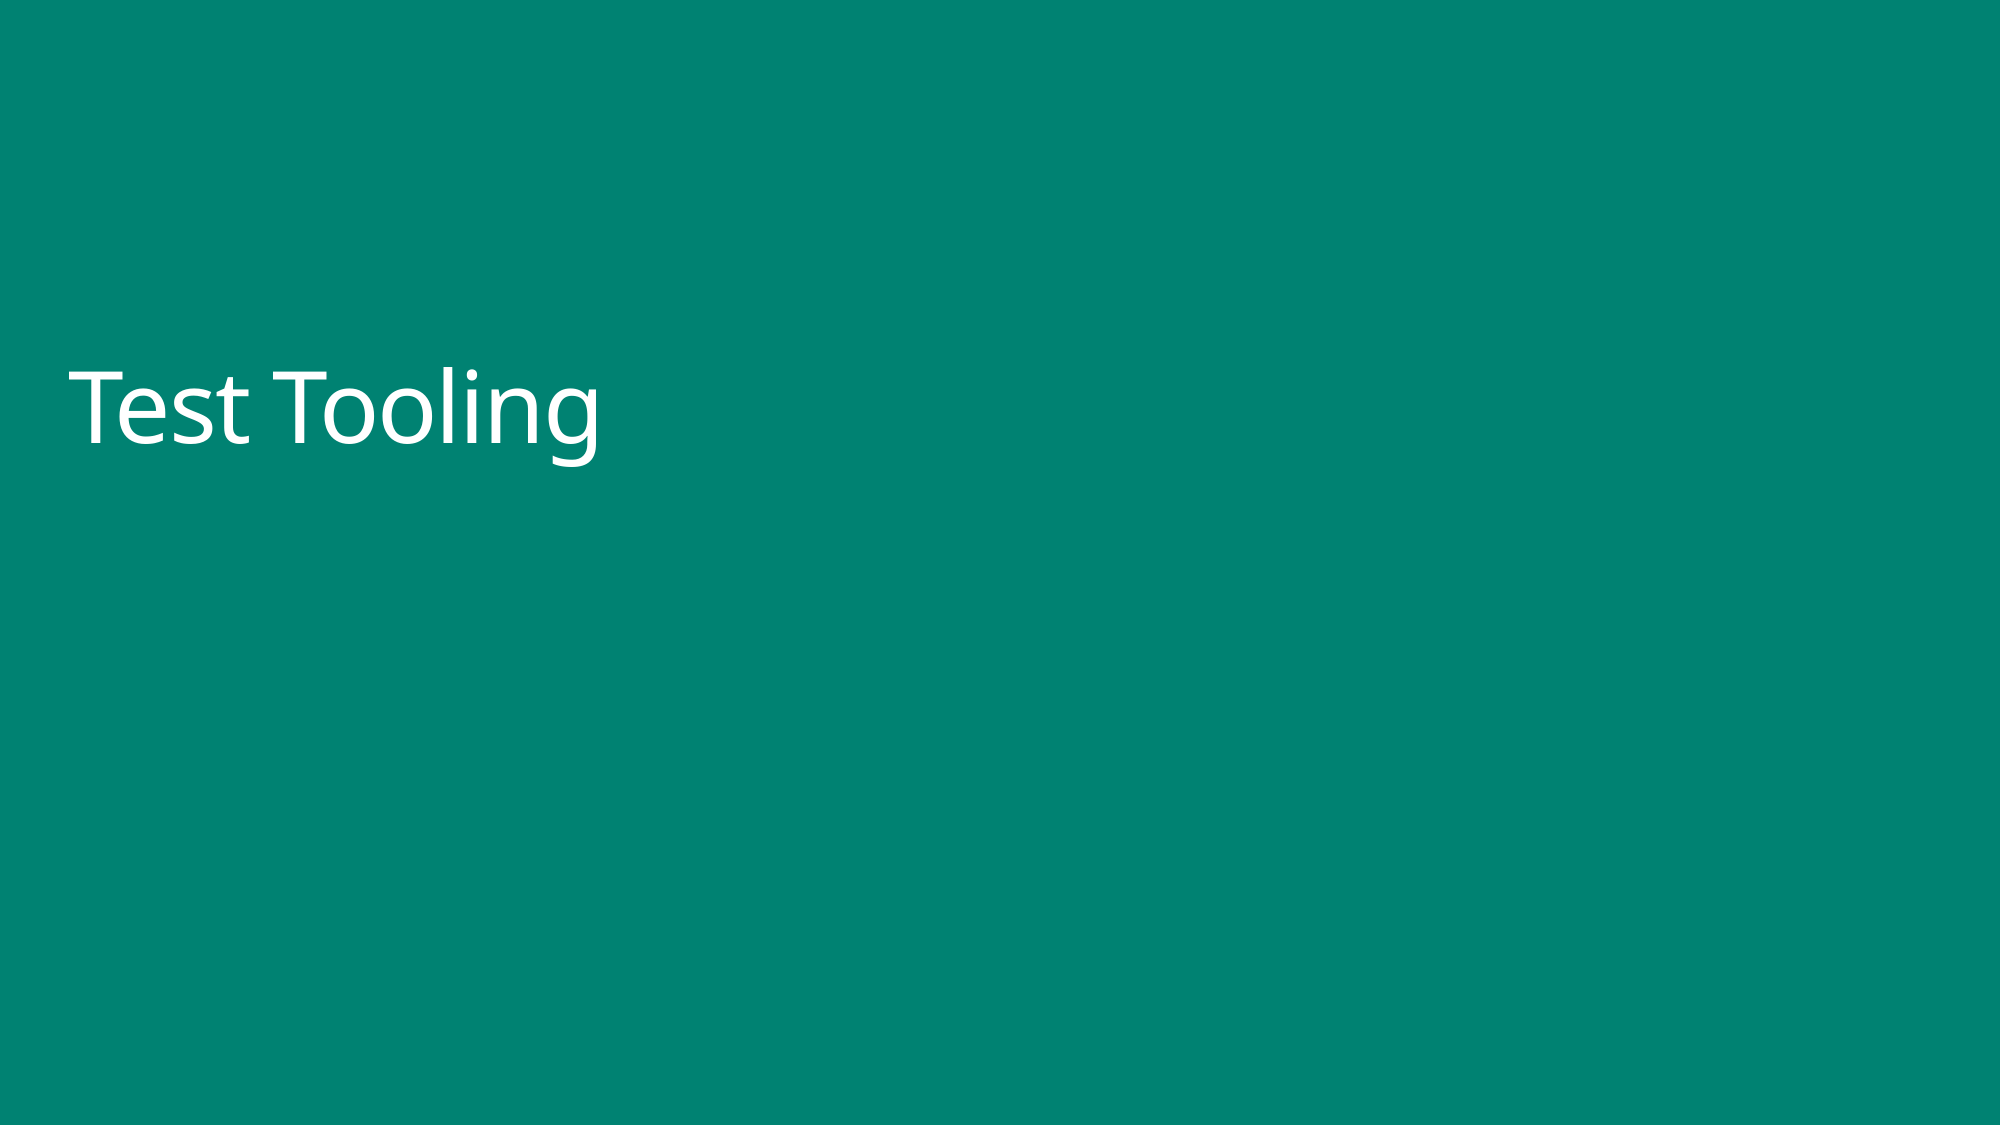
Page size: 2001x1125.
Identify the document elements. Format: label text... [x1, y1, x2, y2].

title Test Tooling [44, 341, 1956, 482]
